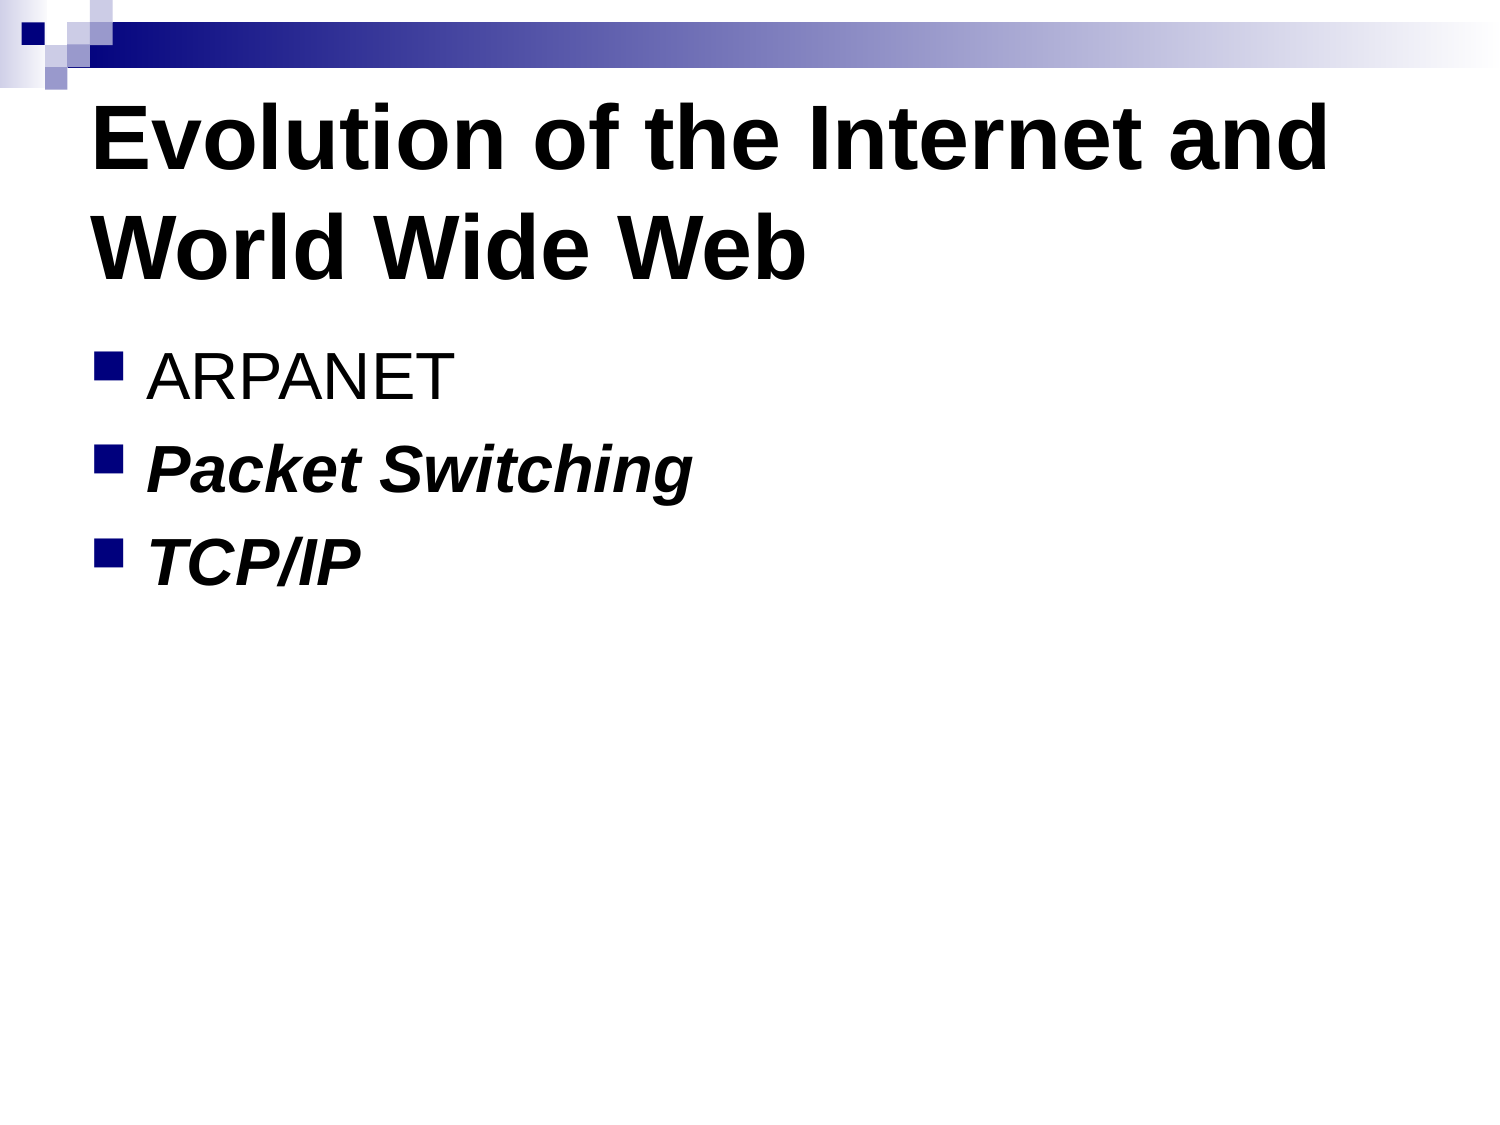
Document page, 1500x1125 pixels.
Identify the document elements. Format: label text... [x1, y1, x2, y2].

title Evolution of the Internet and World Wide Web [74, 74, 1426, 301]
list ARPANET Packet Switching TCP/IP [74, 324, 1426, 963]
